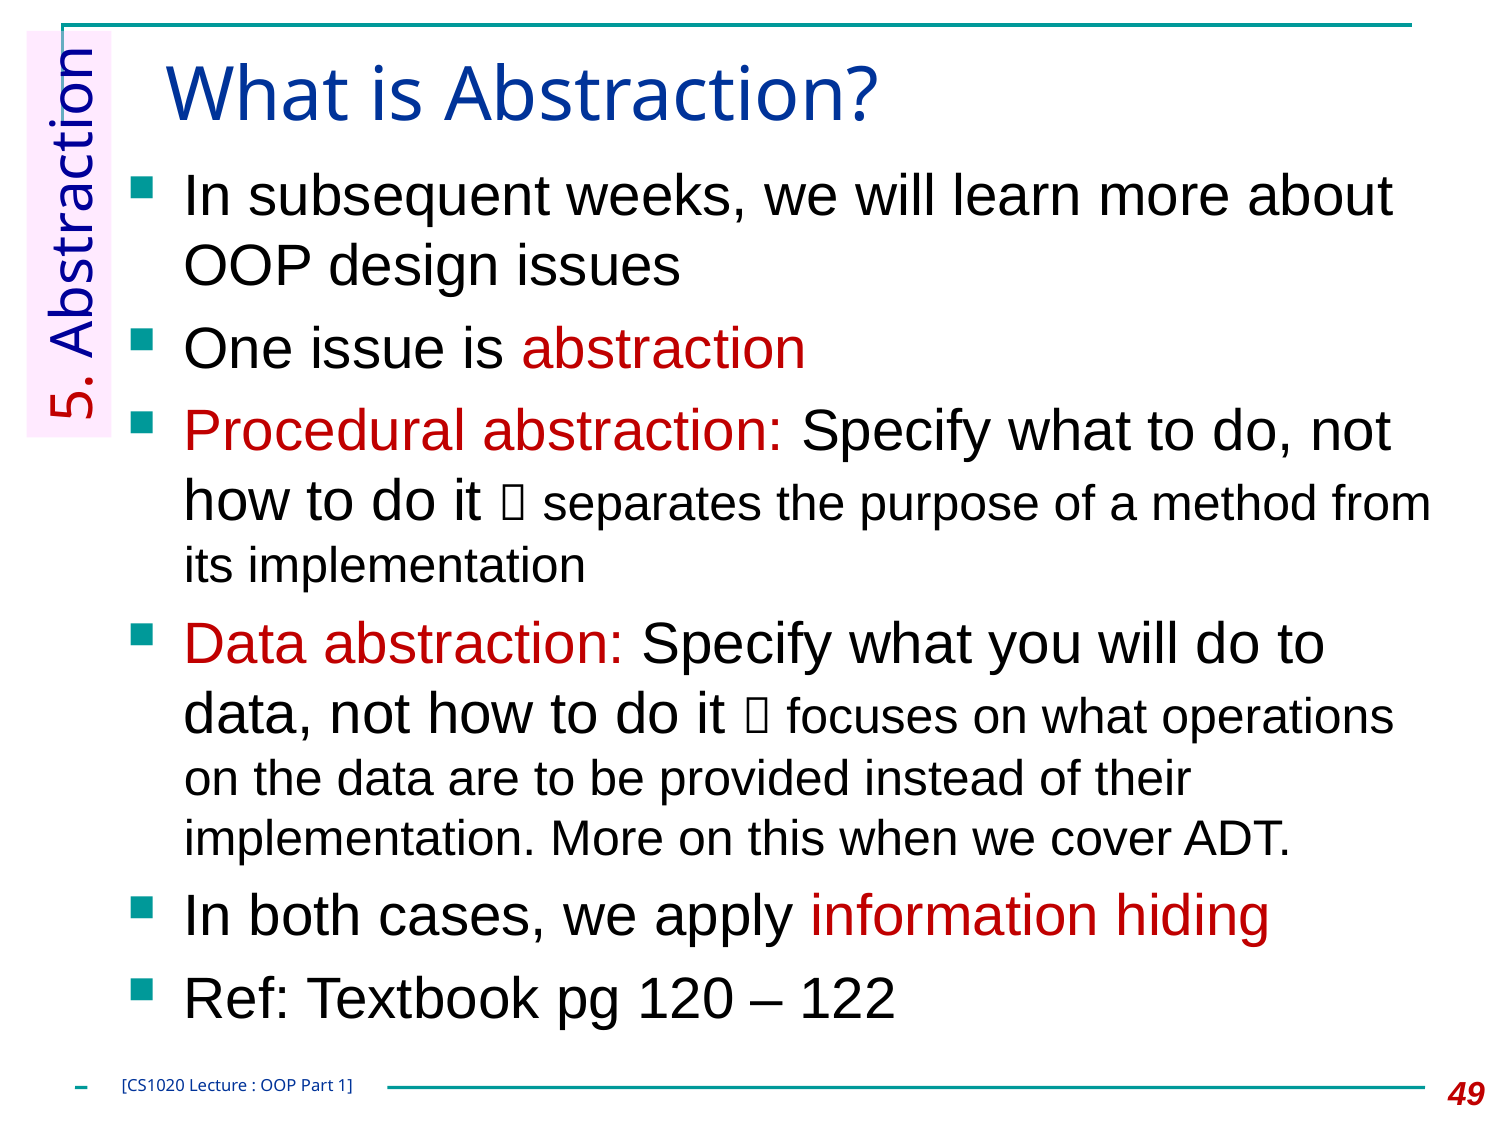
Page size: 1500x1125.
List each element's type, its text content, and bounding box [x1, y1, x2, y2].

title What is Abstraction? [149, 37, 1426, 149]
slide_number 49 [1400, 1065, 1500, 1125]
text_box 5. Abstraction [26, 30, 112, 438]
text_box [CS1020 Lecture : OOP Part 1] [87, 1074, 388, 1100]
list In subsequent weeks, we will learn more about OOP design issues One issue is abstraction Procedural abstraction: Specify what to do, not how to do it  separates the purpose of a method from its implementation Data abstraction: Specify what you will do to data, not how to do it  focuses on what operations on the data are to be provided instead of their implementation. More on this when we cover ADT. In both cases, we apply information hiding Ref: Textbook pg 120 – 122 [112, 149, 1451, 1051]
